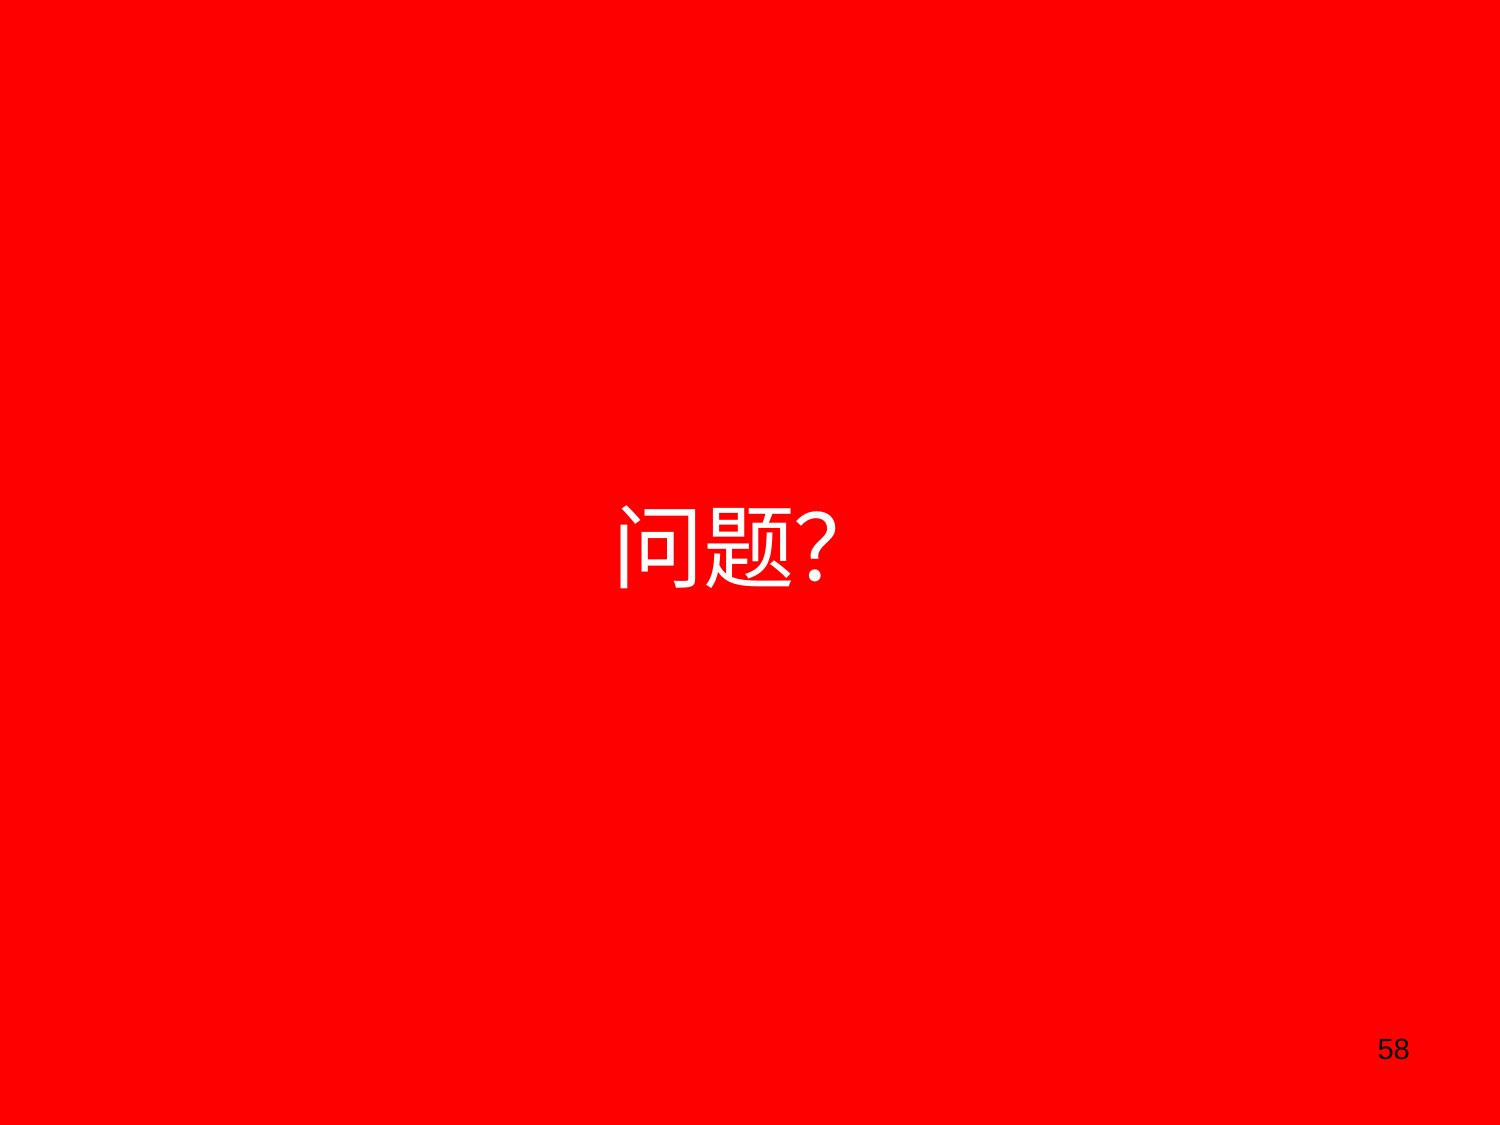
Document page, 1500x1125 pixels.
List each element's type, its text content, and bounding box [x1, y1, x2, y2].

text_box 问题？ [610, 489, 890, 600]
slide_number 10 [1373, 1030, 1414, 1125]
